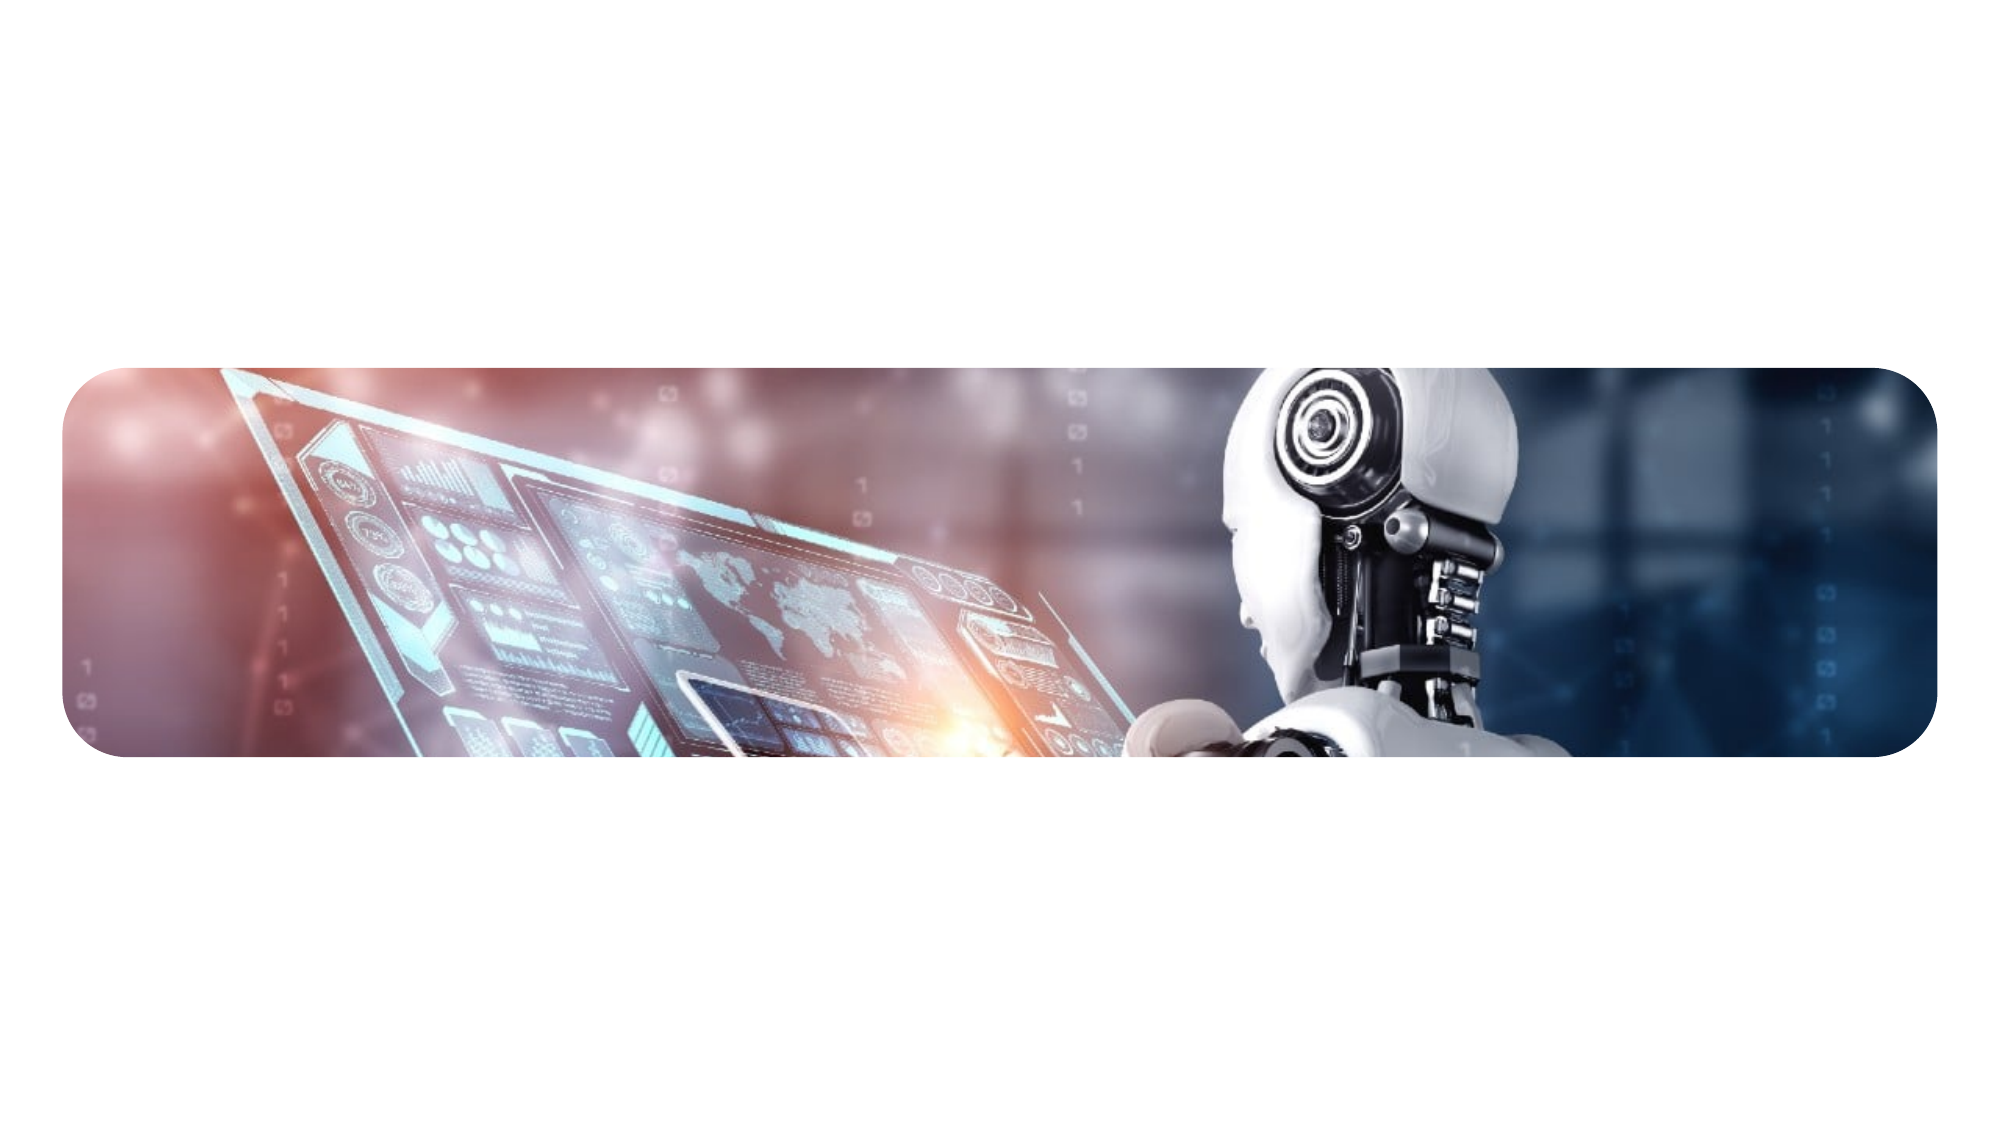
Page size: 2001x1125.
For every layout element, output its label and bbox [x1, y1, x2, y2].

picture [62, 367, 1938, 758]
